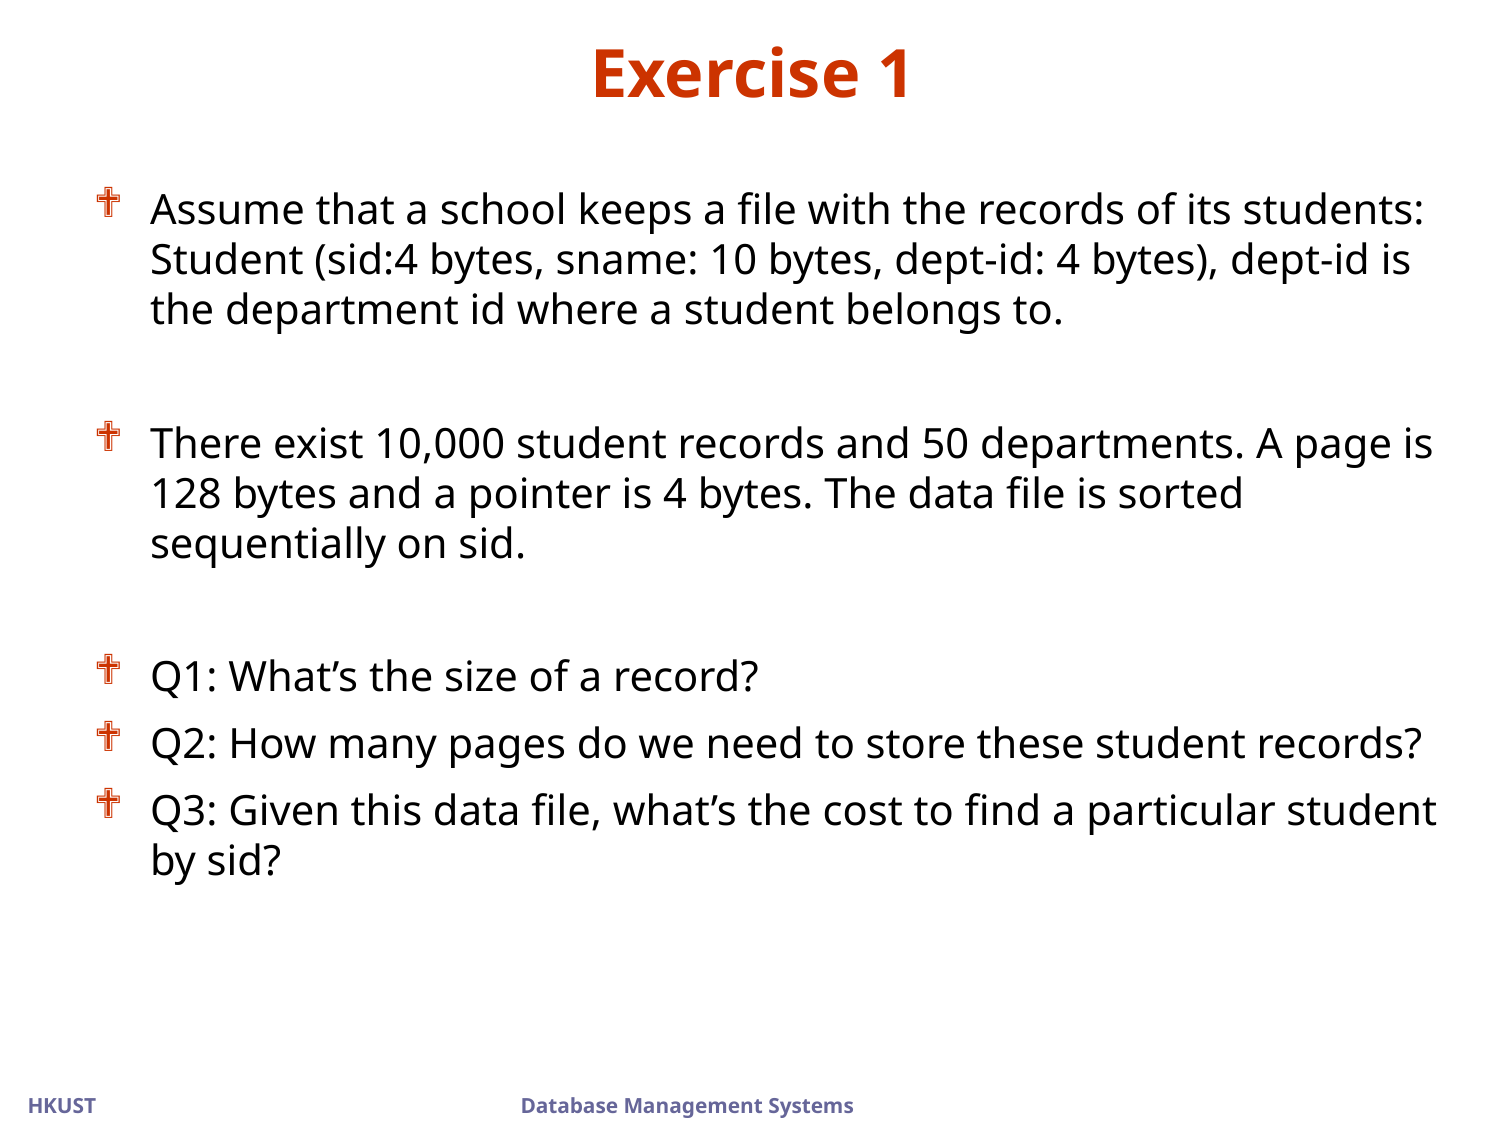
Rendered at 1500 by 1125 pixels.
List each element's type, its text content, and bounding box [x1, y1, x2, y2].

title Exercise 1 [90, 10, 1416, 111]
list Assume that a school keeps a file with the records of its students: Student (sid:4 bytes, sname: 10 bytes, dept-id: 4 bytes), dept-id is the department id where a student belongs to. There exist 10,000 student records and 50 departments. A page is 128 bytes and a pointer is 4 bytes. The data file is sorted sequentially on sid. Q1: What’s the size of a record? Q2: How many pages do we need to store these student records? Q3: Given this data file, what’s the cost to find a particular student by sid? [93, 182, 1447, 983]
